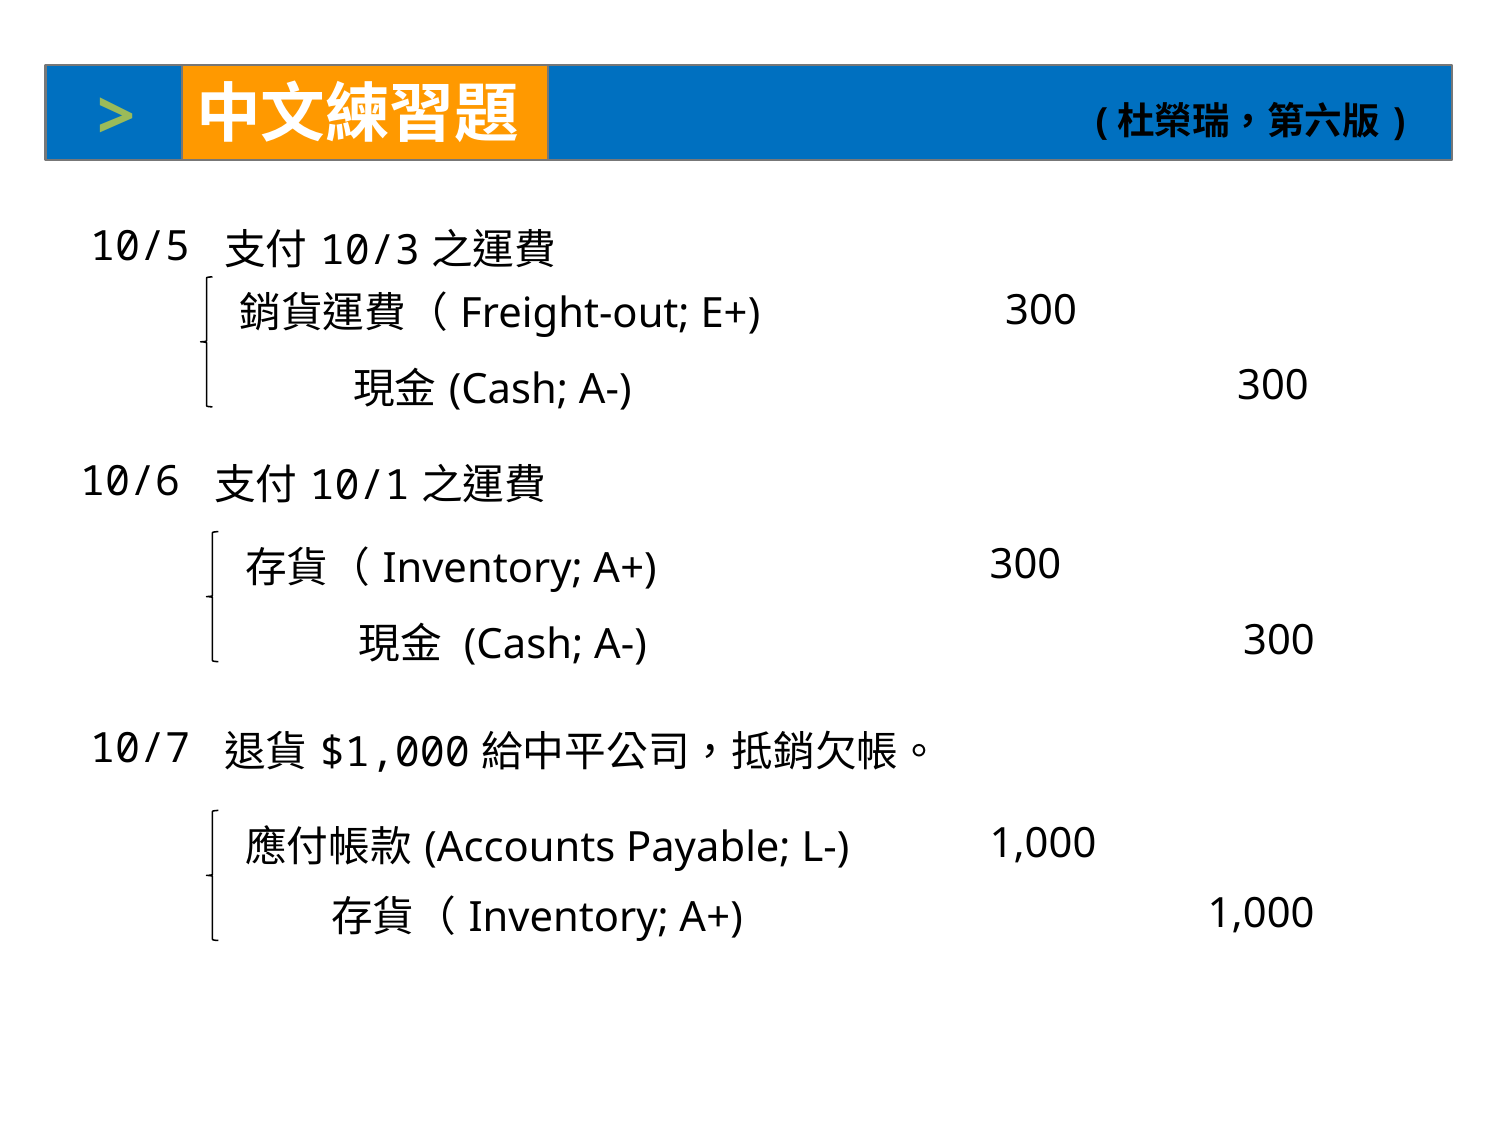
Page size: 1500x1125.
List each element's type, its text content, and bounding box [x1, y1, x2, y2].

table_cell 1,000 [964, 875, 1330, 941]
table_cell 現金 (Cash; A-) [230, 602, 964, 678]
table_header 300 [958, 272, 1324, 348]
table_cell 300 [958, 348, 1324, 423]
table_header 1,000 [964, 805, 1330, 875]
table_header 10/6 [65, 443, 199, 519]
table_header 支付10/3之運費 [209, 208, 1433, 284]
table_cell 存貨（Inventory; A+) [230, 875, 964, 941]
table_header 10/7 [75, 710, 209, 775]
text_box [205, 809, 219, 942]
table_header 銷貨運費（Freight-out; E+) [224, 272, 958, 348]
table_header 支付10/1之運費 [199, 443, 1423, 519]
text_box > [549, 65, 1453, 161]
text_box [205, 530, 219, 663]
table_cell 300 [964, 602, 1330, 678]
table_header 退貨$1,000給中平公司，抵銷欠帳。 [209, 710, 1433, 775]
table_header 10/5 [75, 208, 209, 284]
table_header 應付帳款(Accounts Payable; L-) [230, 805, 964, 875]
table_cell 現金(Cash; A-) [224, 348, 958, 423]
text_box 中文練習題 [181, 65, 549, 161]
table_header 存貨（Inventory; A+) [230, 527, 964, 602]
table_header 300 [964, 527, 1330, 602]
text_box [199, 276, 213, 408]
text_box > [45, 65, 181, 161]
text_box (杜榮瑞，第六版) [1080, 89, 1459, 150]
